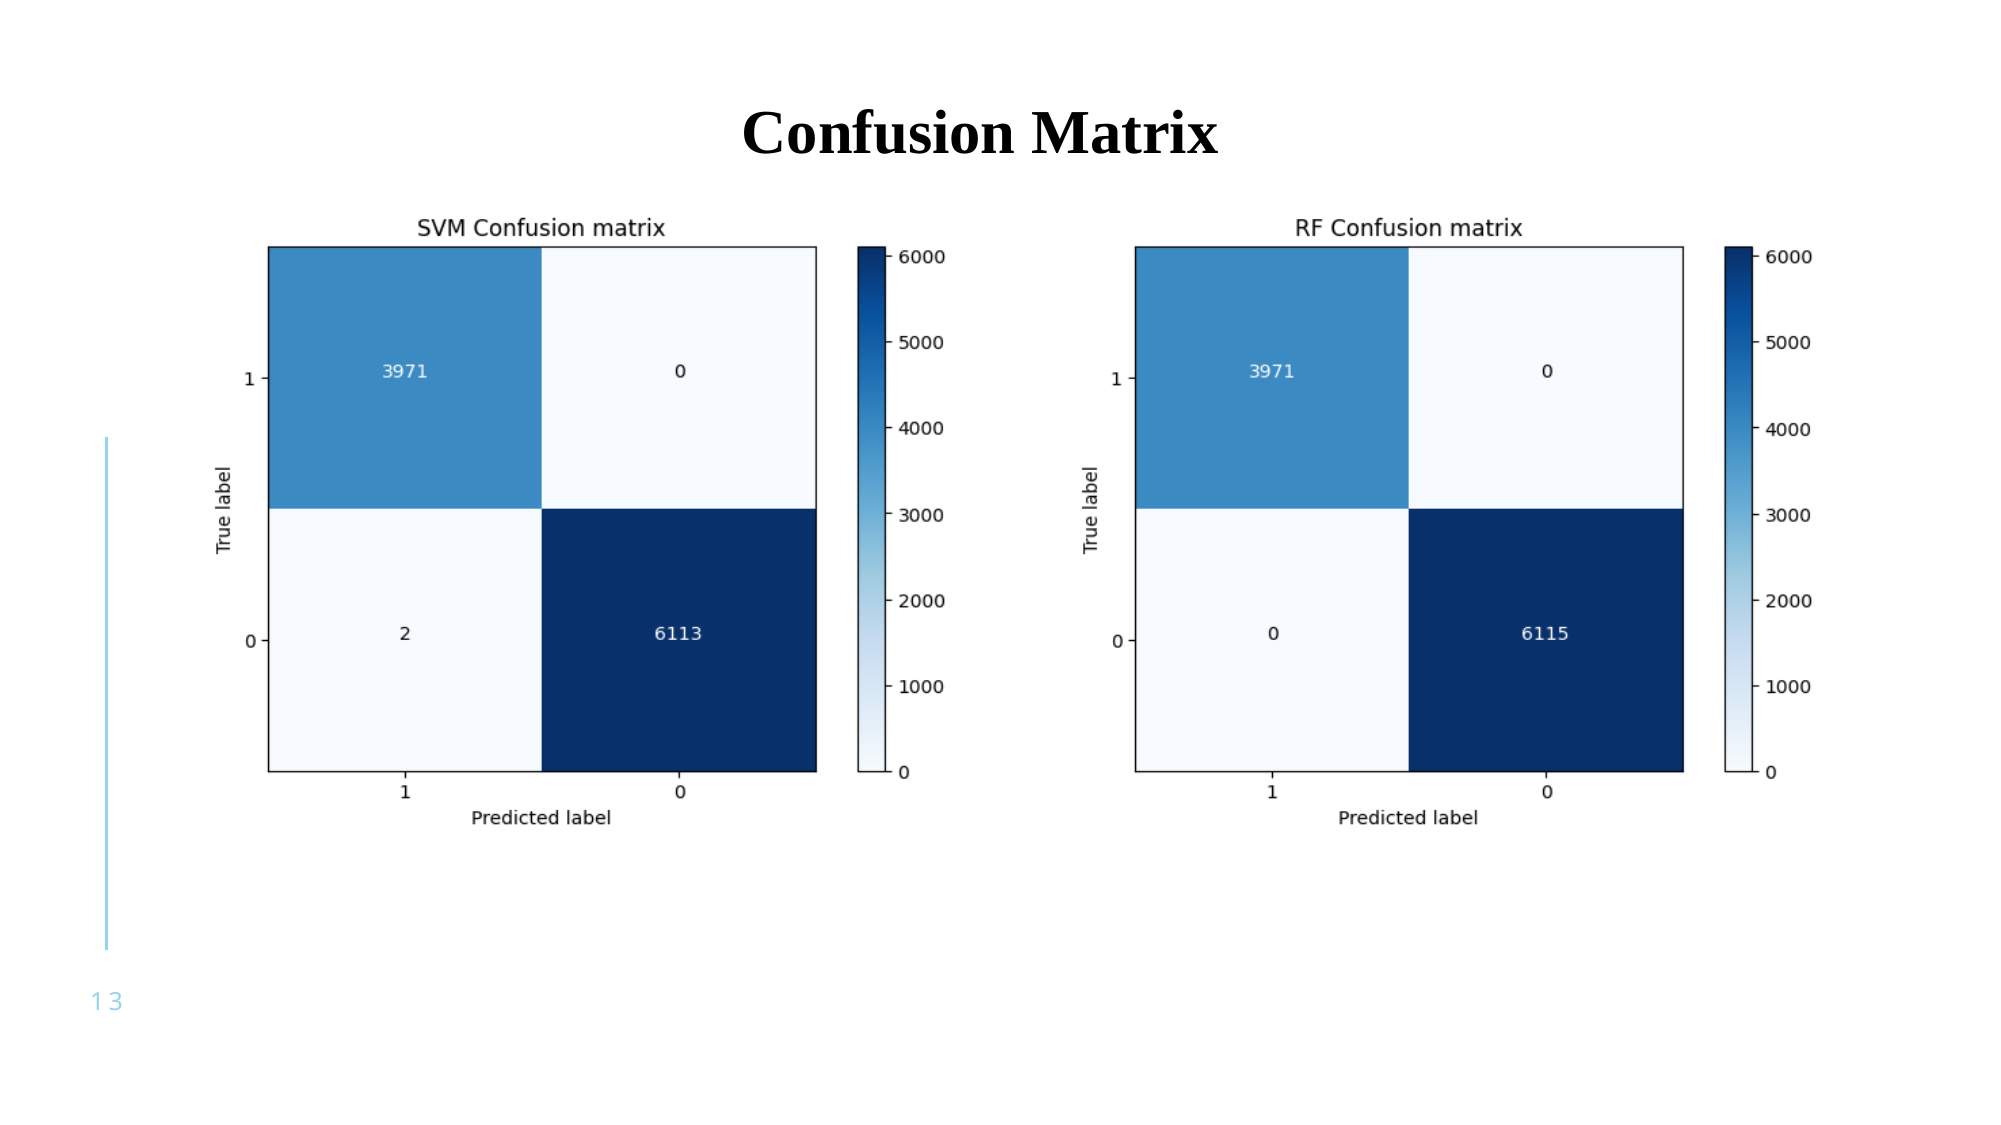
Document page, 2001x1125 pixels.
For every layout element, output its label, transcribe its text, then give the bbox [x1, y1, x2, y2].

text_box [203, 205, 958, 841]
slide_number 13 [68, 987, 144, 1018]
text_box Confusion Matrix [663, 83, 1333, 174]
text_box [1070, 205, 1825, 841]
